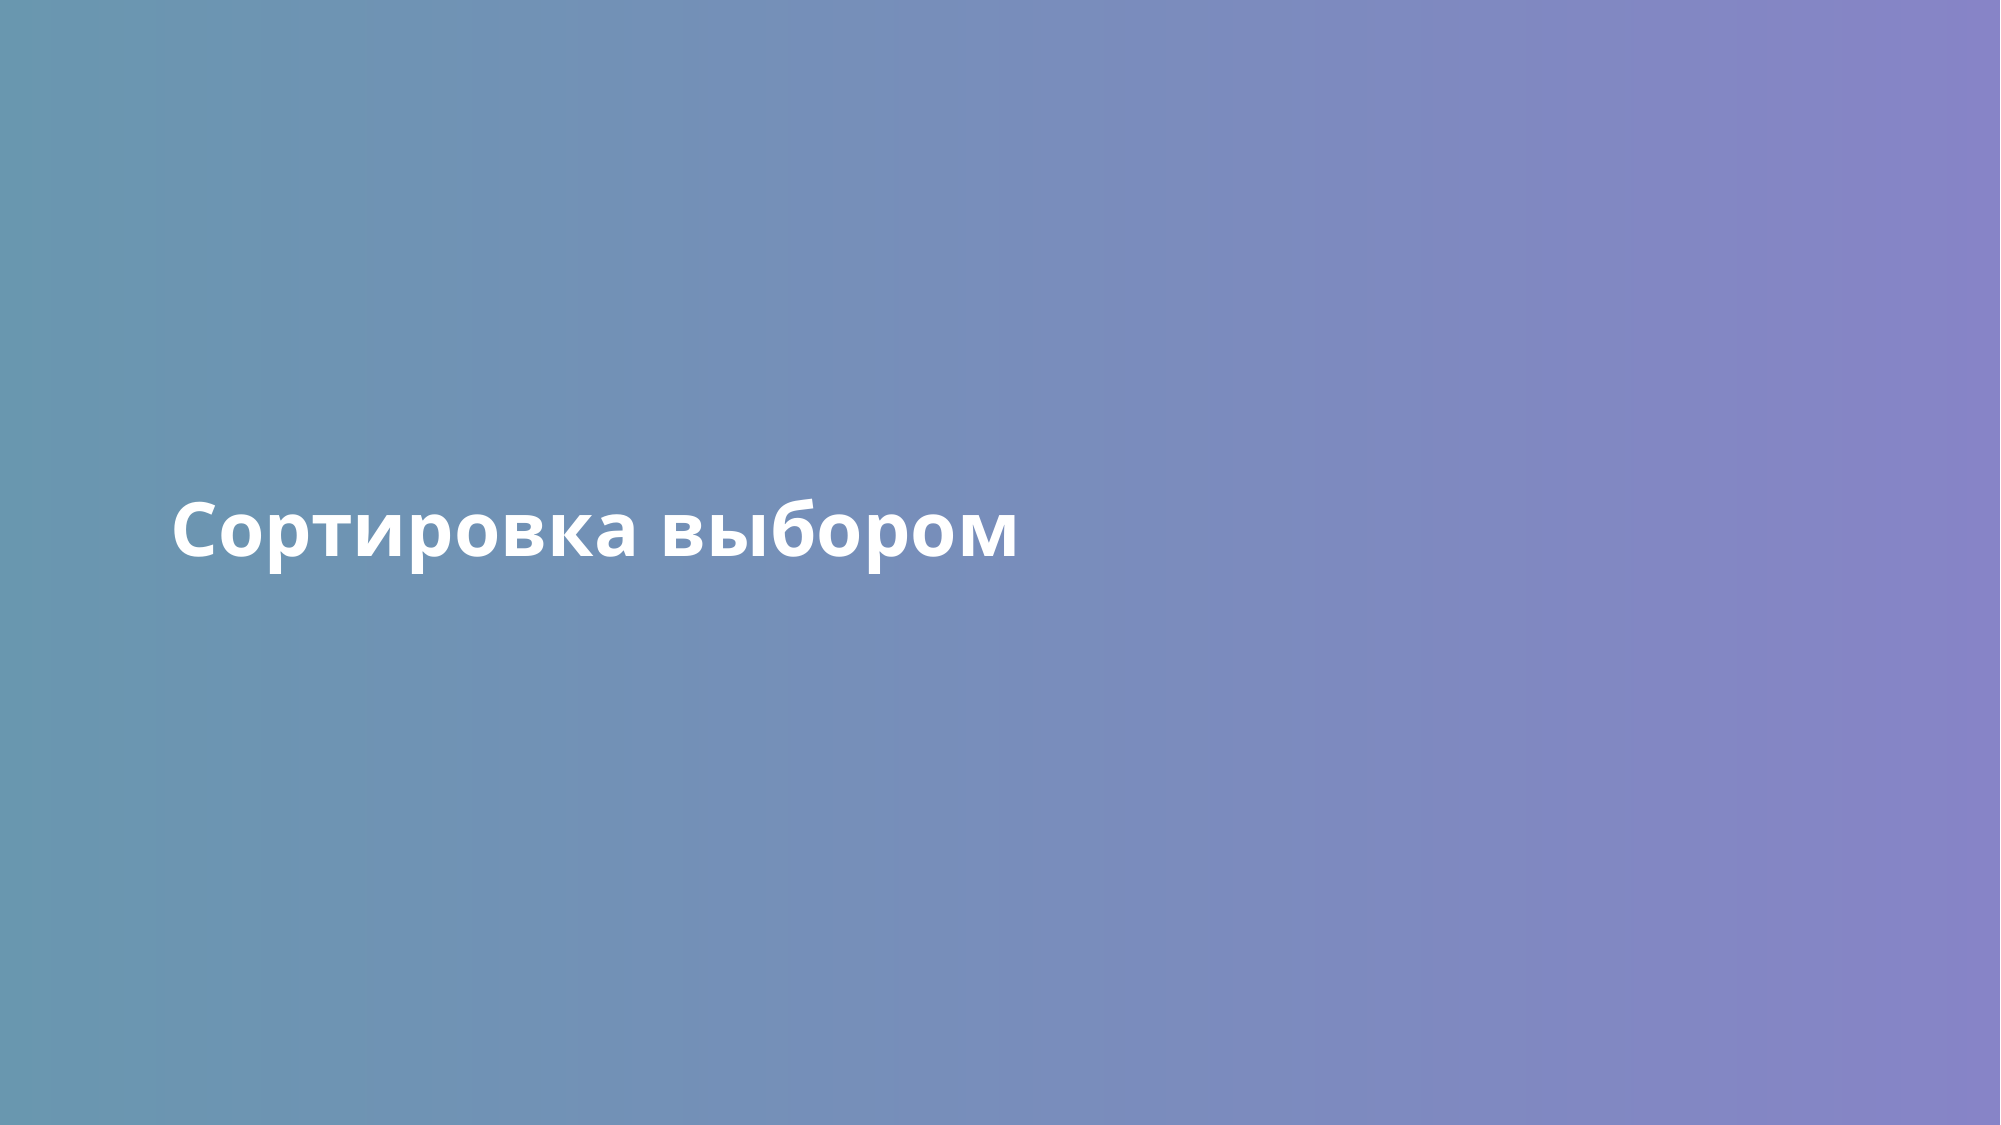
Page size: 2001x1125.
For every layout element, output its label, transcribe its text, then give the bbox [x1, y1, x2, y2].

title Сортировка выбором [170, 434, 1273, 573]
